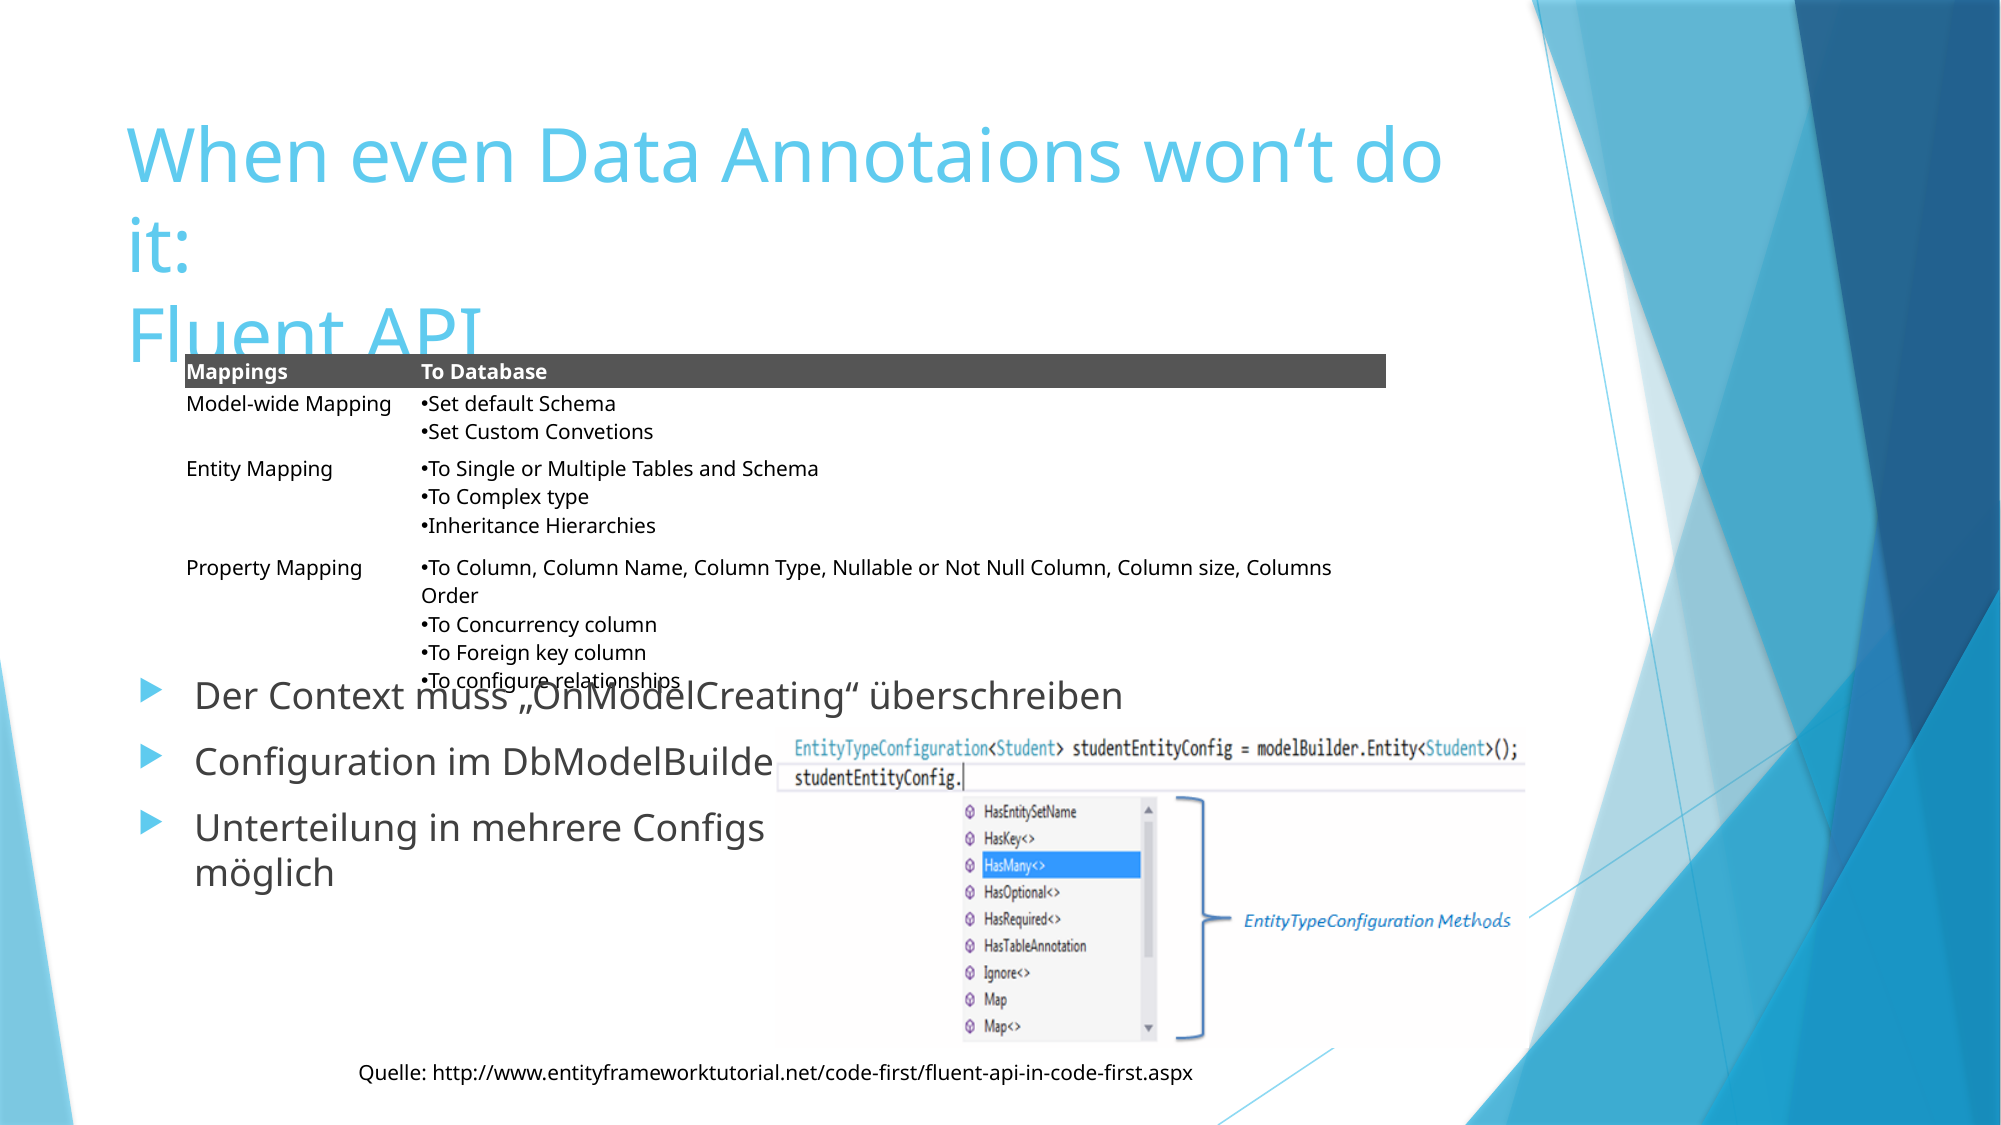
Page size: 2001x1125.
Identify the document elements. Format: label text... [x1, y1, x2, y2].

table_cell To Column, Column Name, Column Type, Nullable or Not Null Column, Column size, Columns Order To Concurrency column To Foreign key column To configure relationships [420, 552, 1386, 664]
text_box Der Context muss „OnModelCreating“ überschreiben Configuration im DbModelBuilder Unterteilung in mehrere Configs möglich [122, 664, 1522, 1012]
table_cell Property Mapping [185, 552, 420, 664]
picture [775, 726, 1530, 1048]
table_cell Set default Schema Set Custom Convetions [420, 388, 1386, 453]
table_cell Entity Mapping [185, 453, 420, 552]
table_cell To Single or Multiple Tables and Schema To Complex type Inheritance Hierarchies [420, 453, 1386, 552]
title When even Data Annotaions won‘t do it: Fluent API [111, 99, 1522, 317]
text_box Quelle: http://www.entityframeworktutorial.net/code-first/fluent-api-in-code-first.aspx [343, 1052, 1209, 1092]
table_header Mappings [185, 354, 420, 388]
table_cell Model-wide Mapping [185, 388, 420, 453]
table_header To Database [420, 354, 1386, 388]
